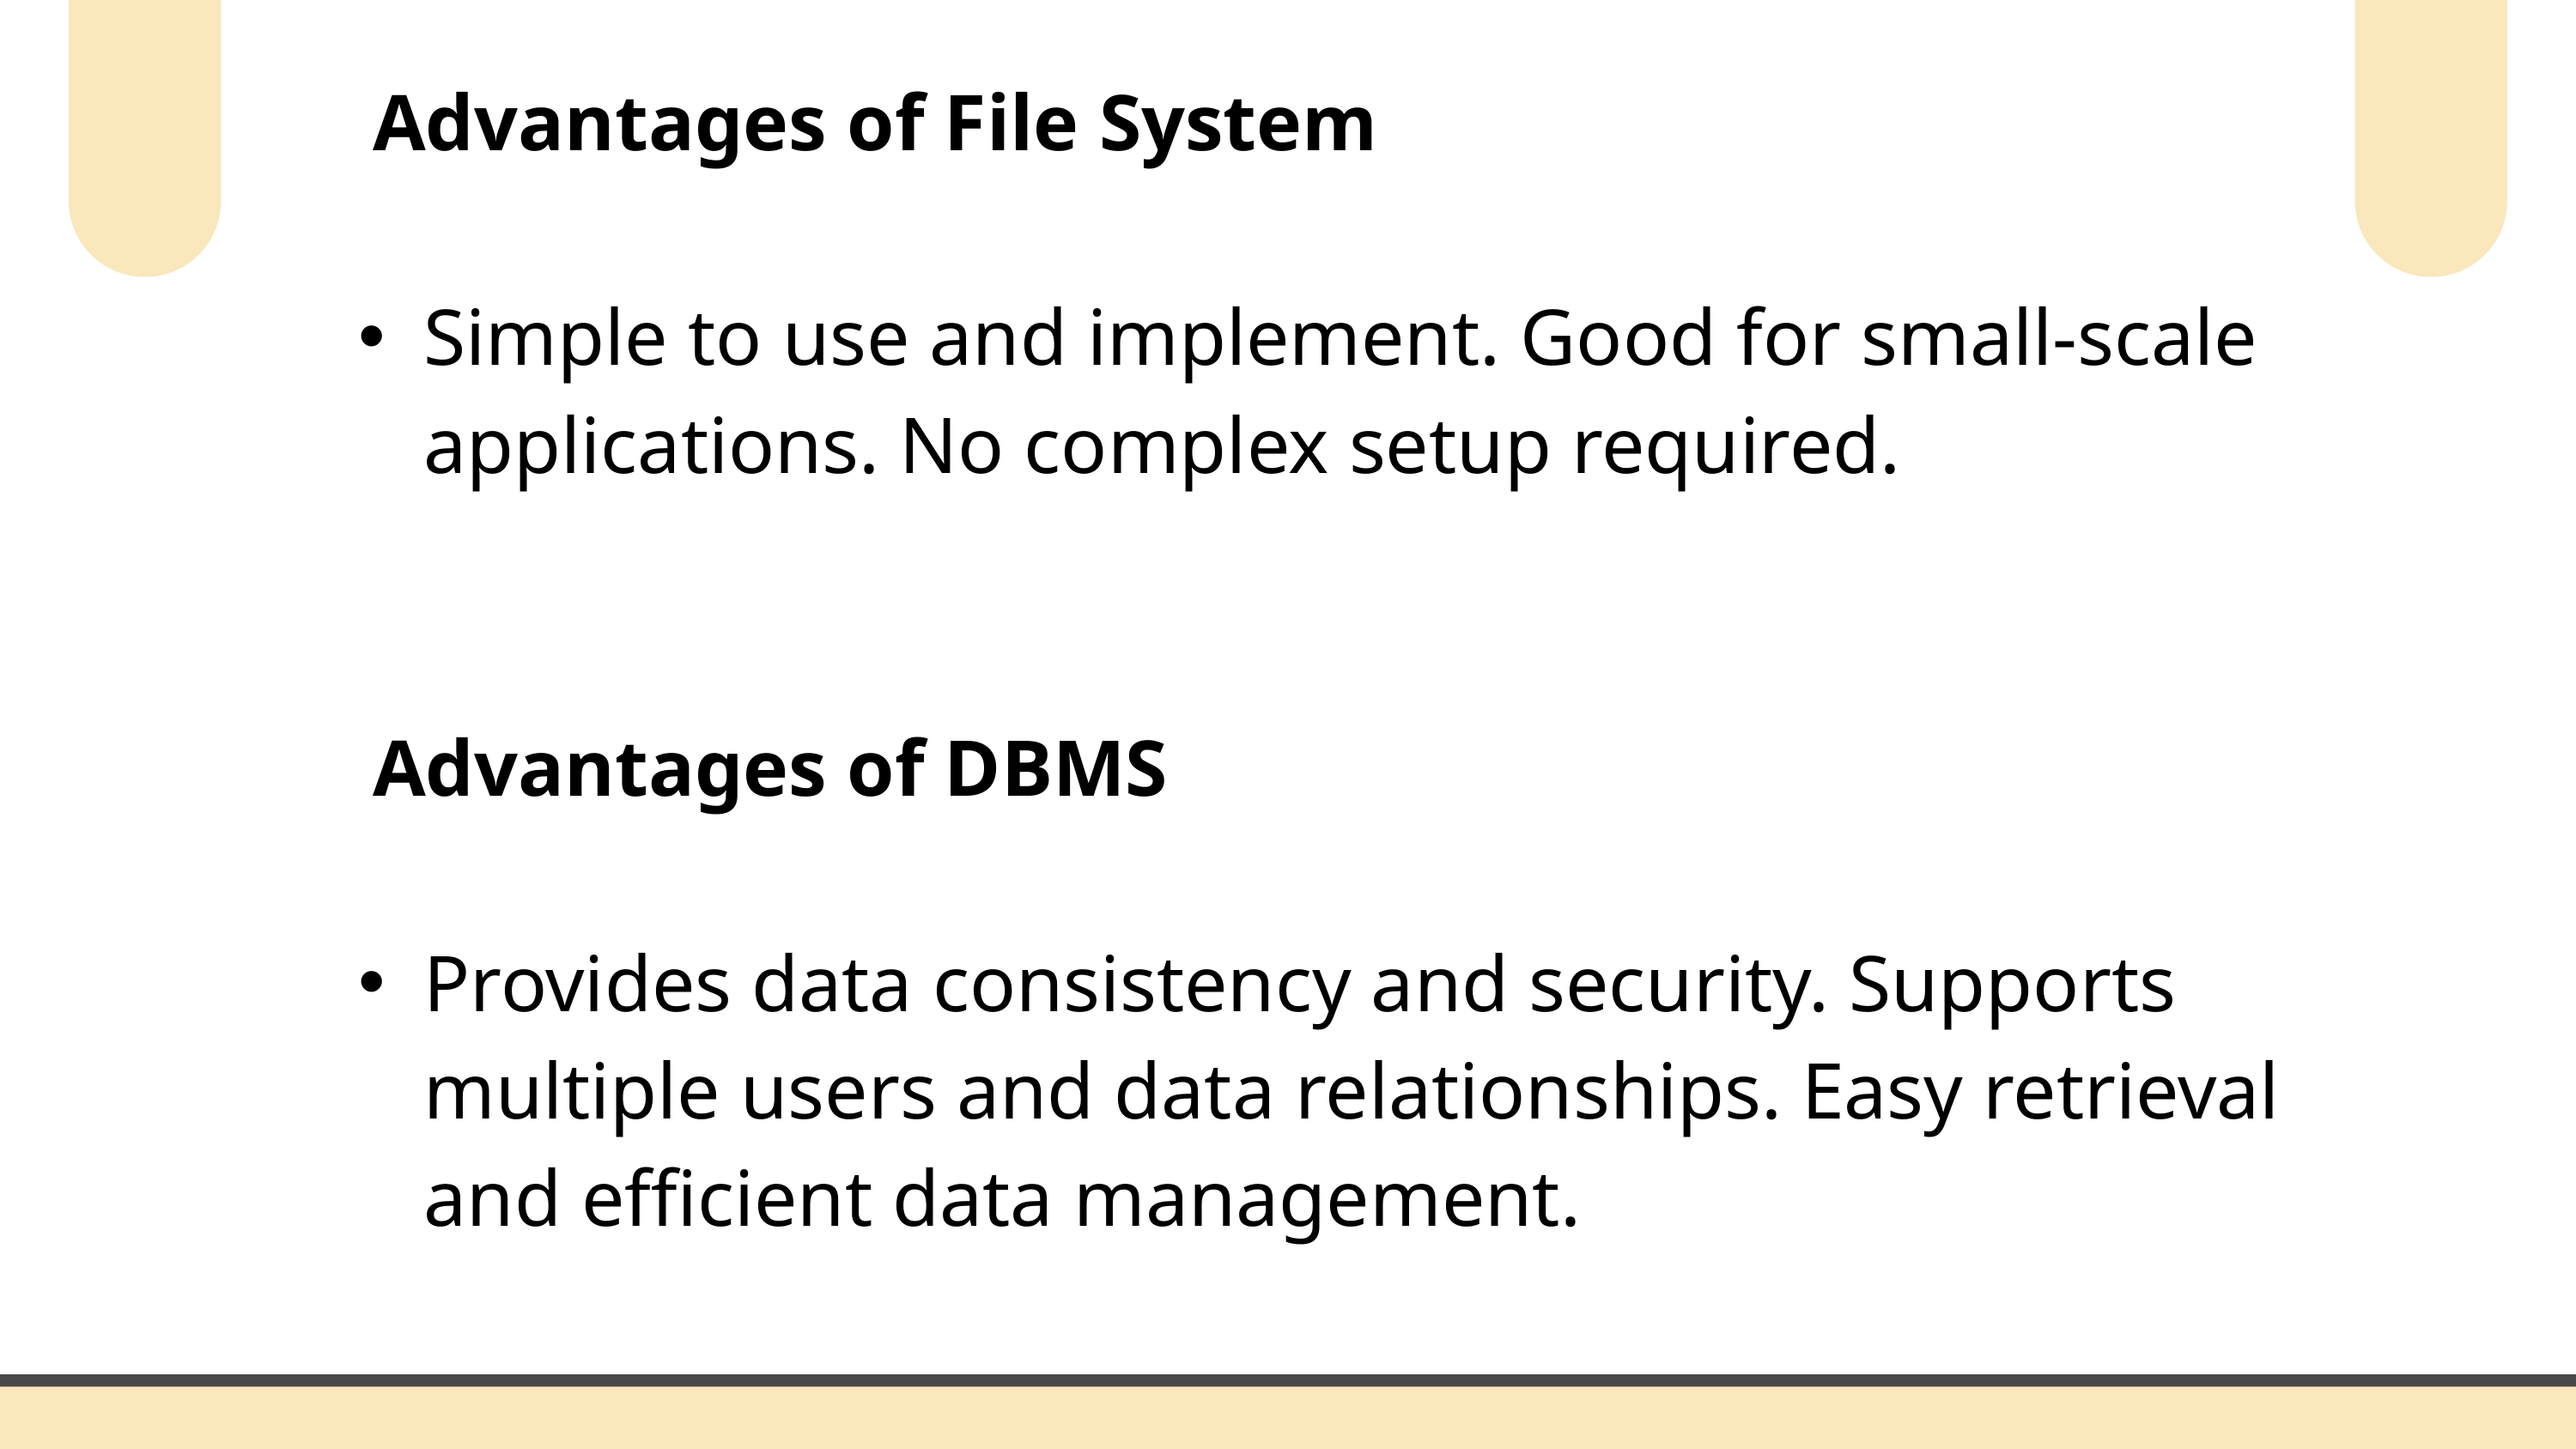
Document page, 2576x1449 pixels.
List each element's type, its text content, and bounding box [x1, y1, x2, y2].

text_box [2354, 0, 2508, 277]
text_box Advantages of File System Simple to use and implement. Good for small-scale applications. No complex setup required. Advantages of DBMS Provides data consistency and security. Supports multiple users and data relationships. Easy retrieval and efficient data management. [293, 58, 2432, 1374]
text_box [0, 1379, 2576, 1449]
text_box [68, 0, 222, 277]
